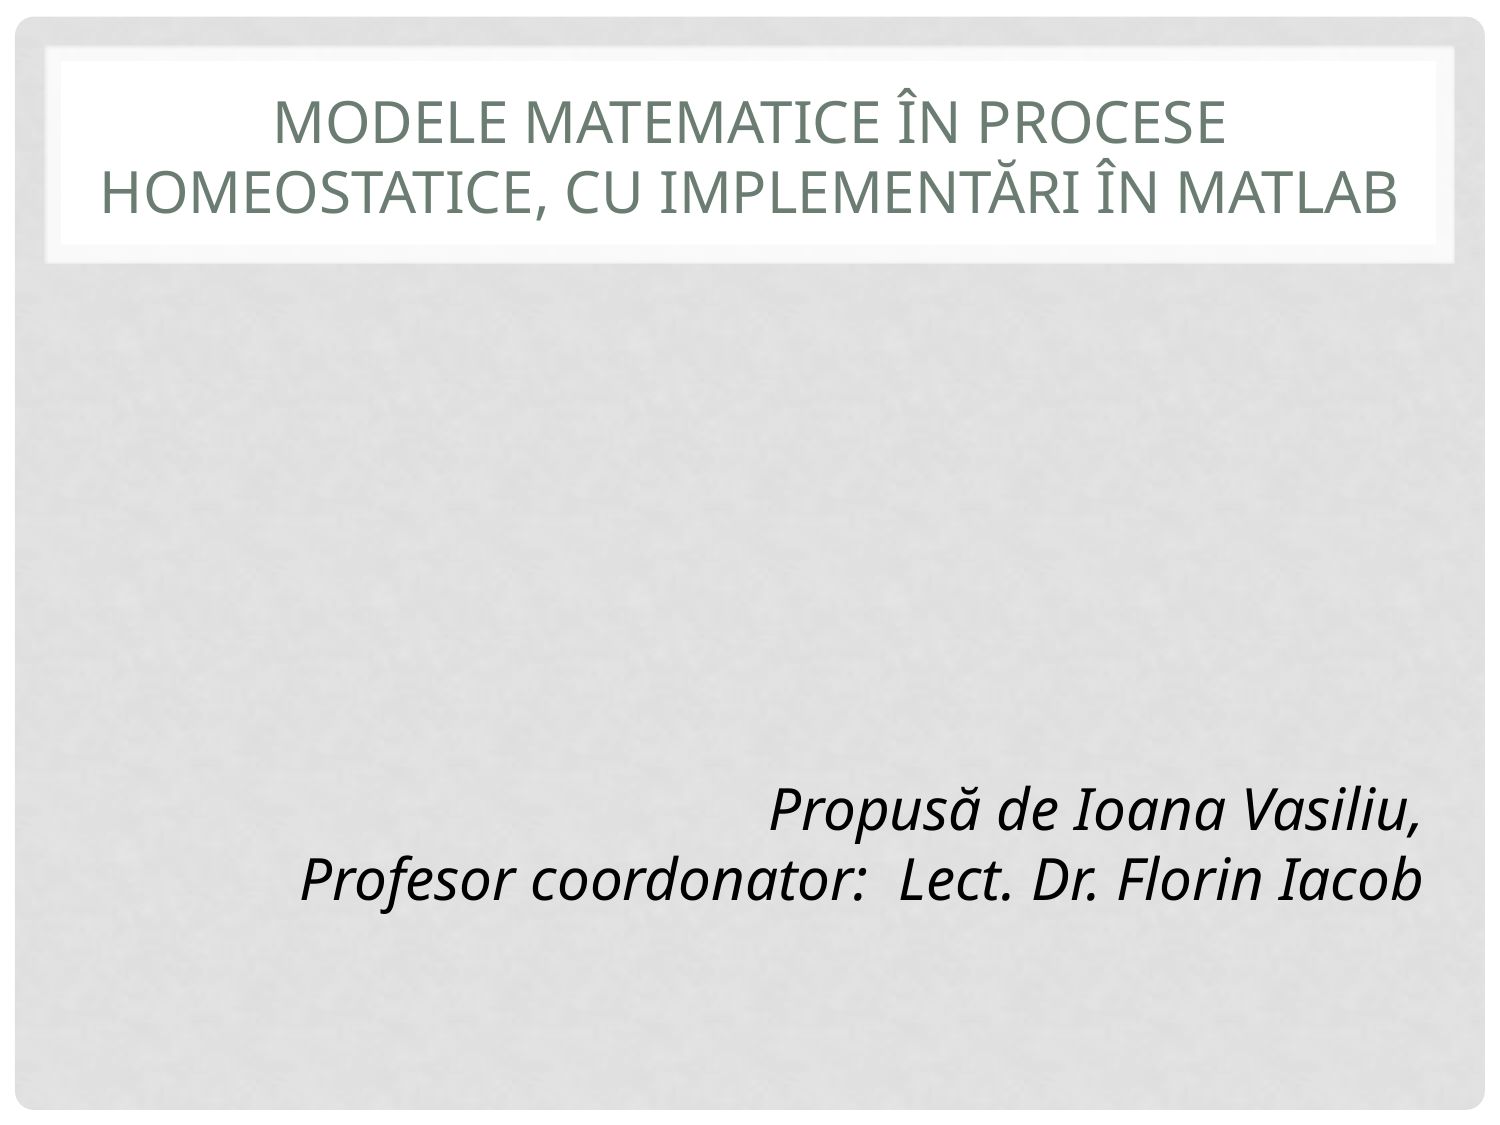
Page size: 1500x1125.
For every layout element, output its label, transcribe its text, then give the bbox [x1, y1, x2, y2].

title Modele matematice în procese homeostatice, cu implementări în Matlab [53, 54, 1447, 256]
text_box Propusă de Ioana Vasiliu, Profesor coordonator: Lect. Dr. Florin Iacob [246, 620, 1440, 920]
